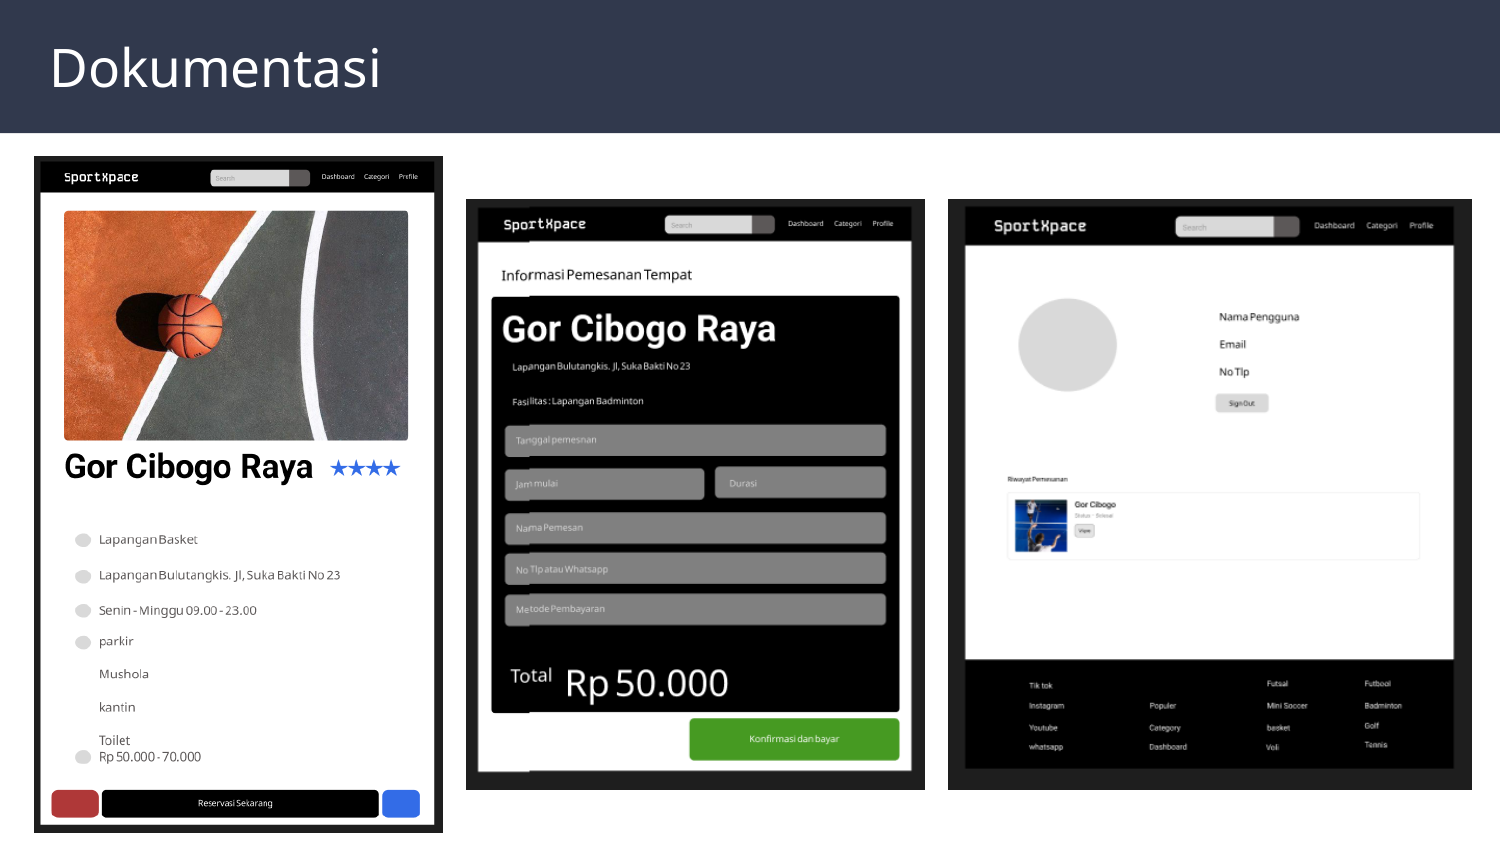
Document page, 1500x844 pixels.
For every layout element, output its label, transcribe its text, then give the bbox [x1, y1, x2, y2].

picture [34, 156, 443, 833]
title Dokumentasi [34, 15, 1433, 118]
picture [466, 199, 925, 790]
picture [948, 199, 1473, 790]
